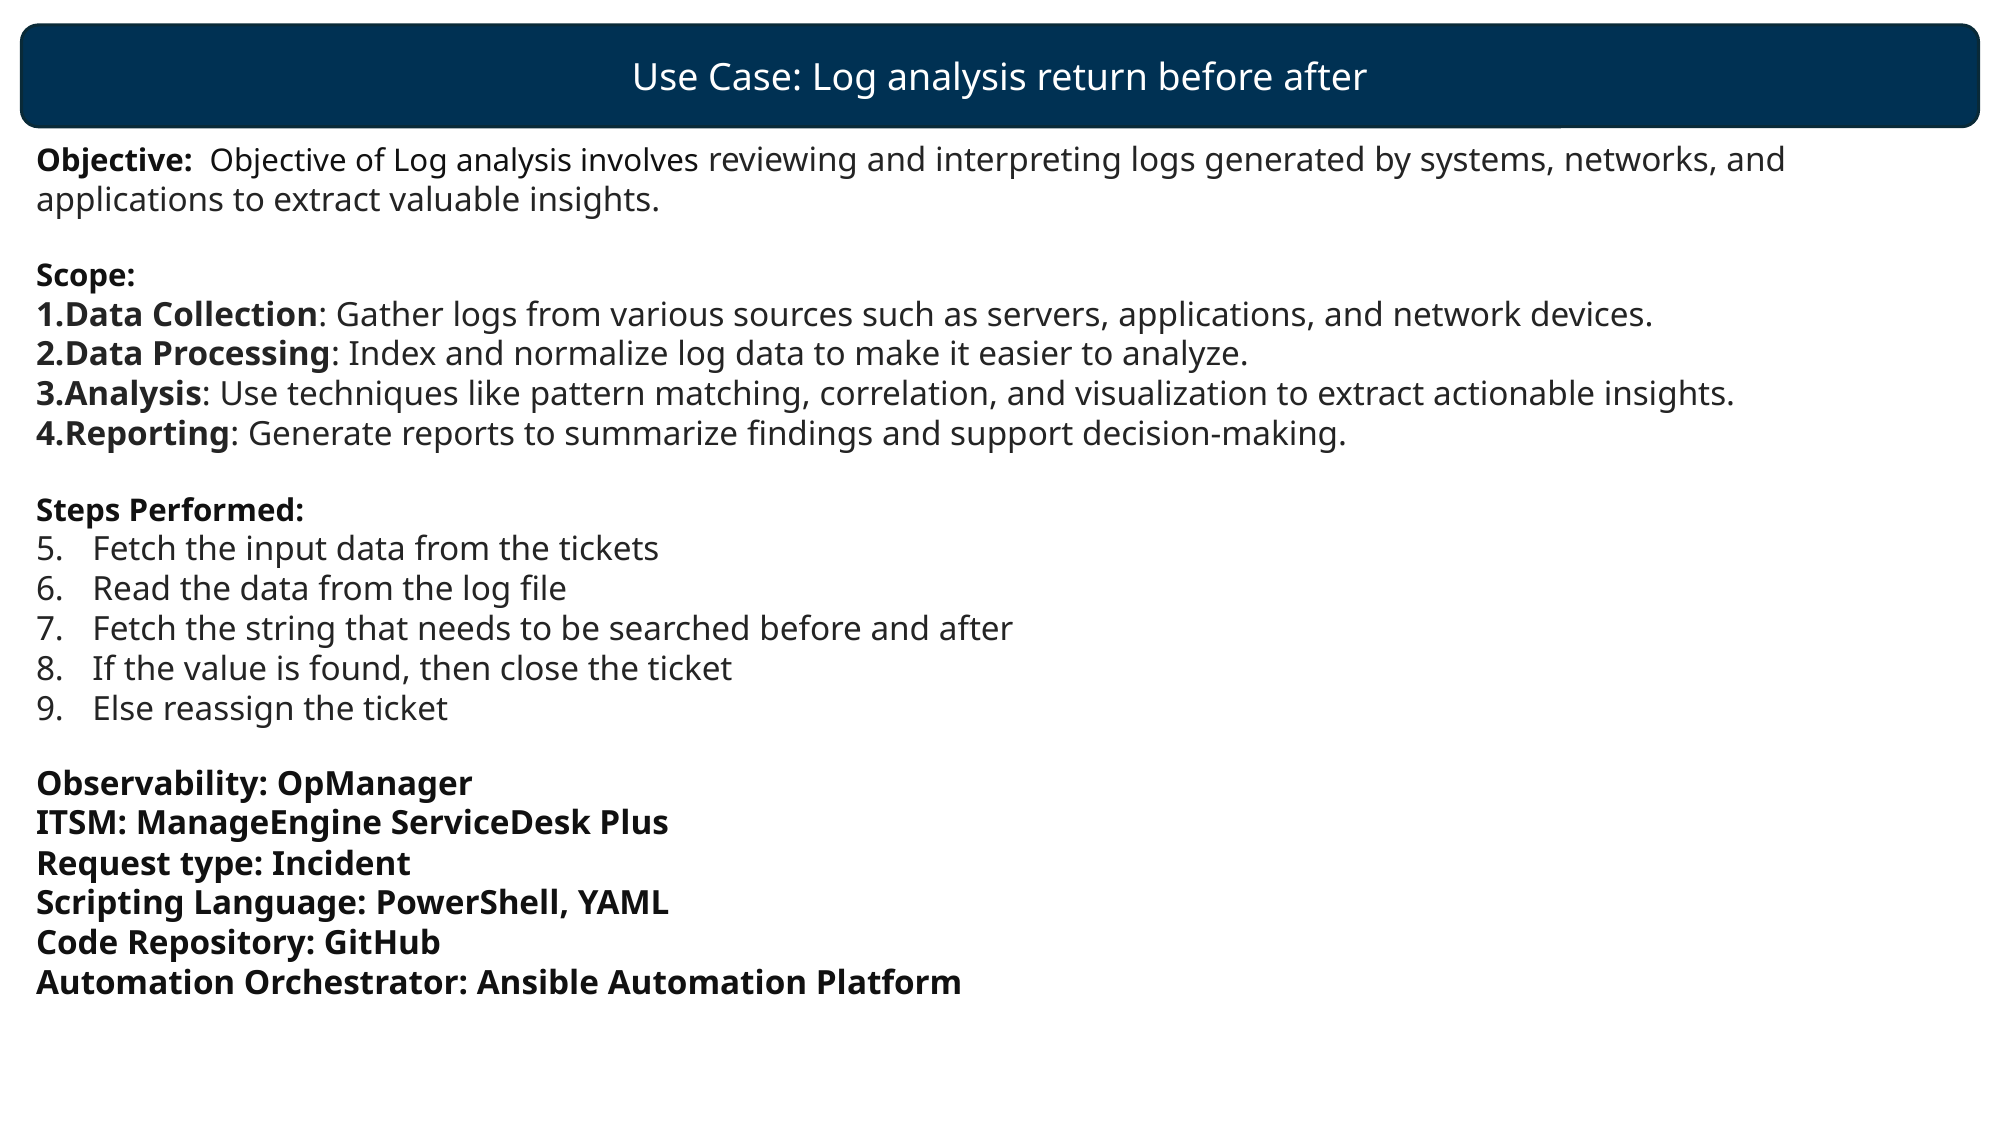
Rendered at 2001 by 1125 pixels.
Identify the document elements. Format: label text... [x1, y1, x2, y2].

text_box Objective: Objective of Log analysis involves reviewing and interpreting logs generated by systems, networks, and applications to extract valuable insights. Scope: Data Collection: Gather logs from various sources such as servers, applications, and network devices. Data Processing: Index and normalize log data to make it easier to analyze. Analysis: Use techniques like pattern matching, correlation, and visualization to extract actionable insights. Reporting: Generate reports to summarize findings and support decision-making. Steps Performed: Fetch the input data from the tickets Read the data from the log file Fetch the string that needs to be searched before and after If the value is found, then close the ticket Else reassign the ticket Observability: OpManager ITSM: ManageEngine ServiceDesk Plus Request type: Incident Scripting Language: PowerShell, YAML Code Repository: GitHub Automation Orchestrator: Ansible Automation Platform [21, 130, 2000, 1009]
text_box Use Case: Log analysis return before after [19, 23, 1981, 129]
